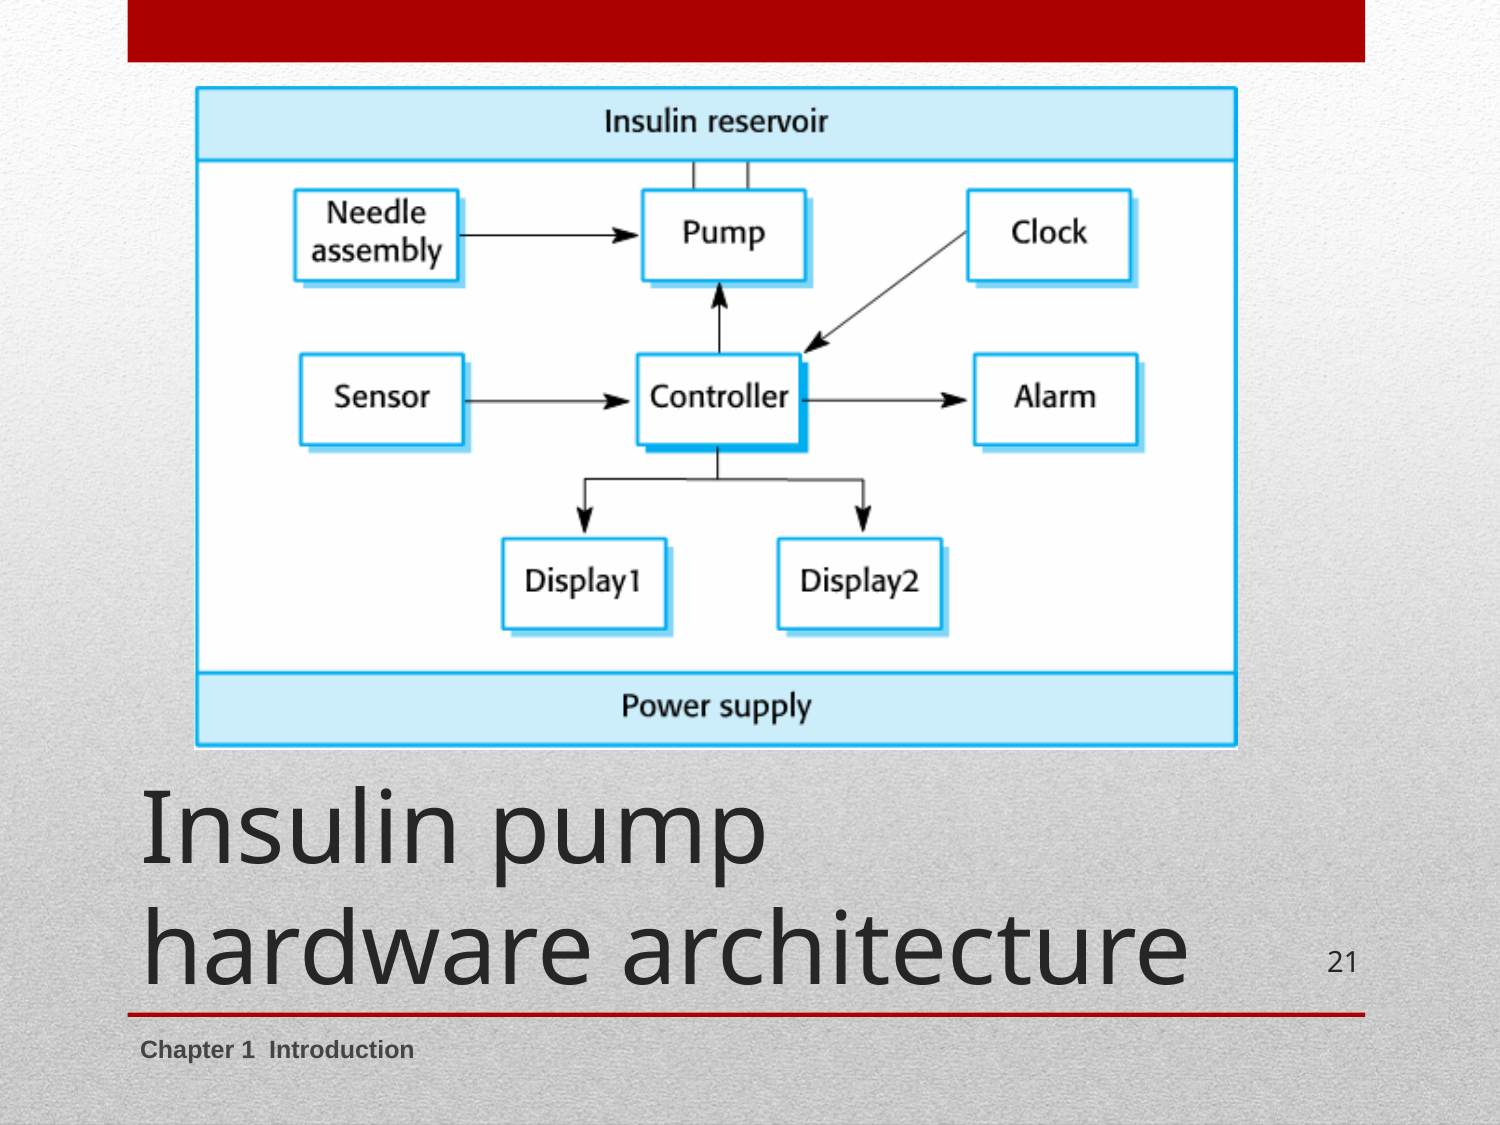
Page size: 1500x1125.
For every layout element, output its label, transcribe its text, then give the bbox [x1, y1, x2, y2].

slide_number 21 [1250, 933, 1375, 993]
footer Chapter 1 Introduction [125, 1018, 925, 1079]
picture [0, 0, 1500, 1125]
title Insulin pump hardware architecture [125, 750, 1238, 1013]
